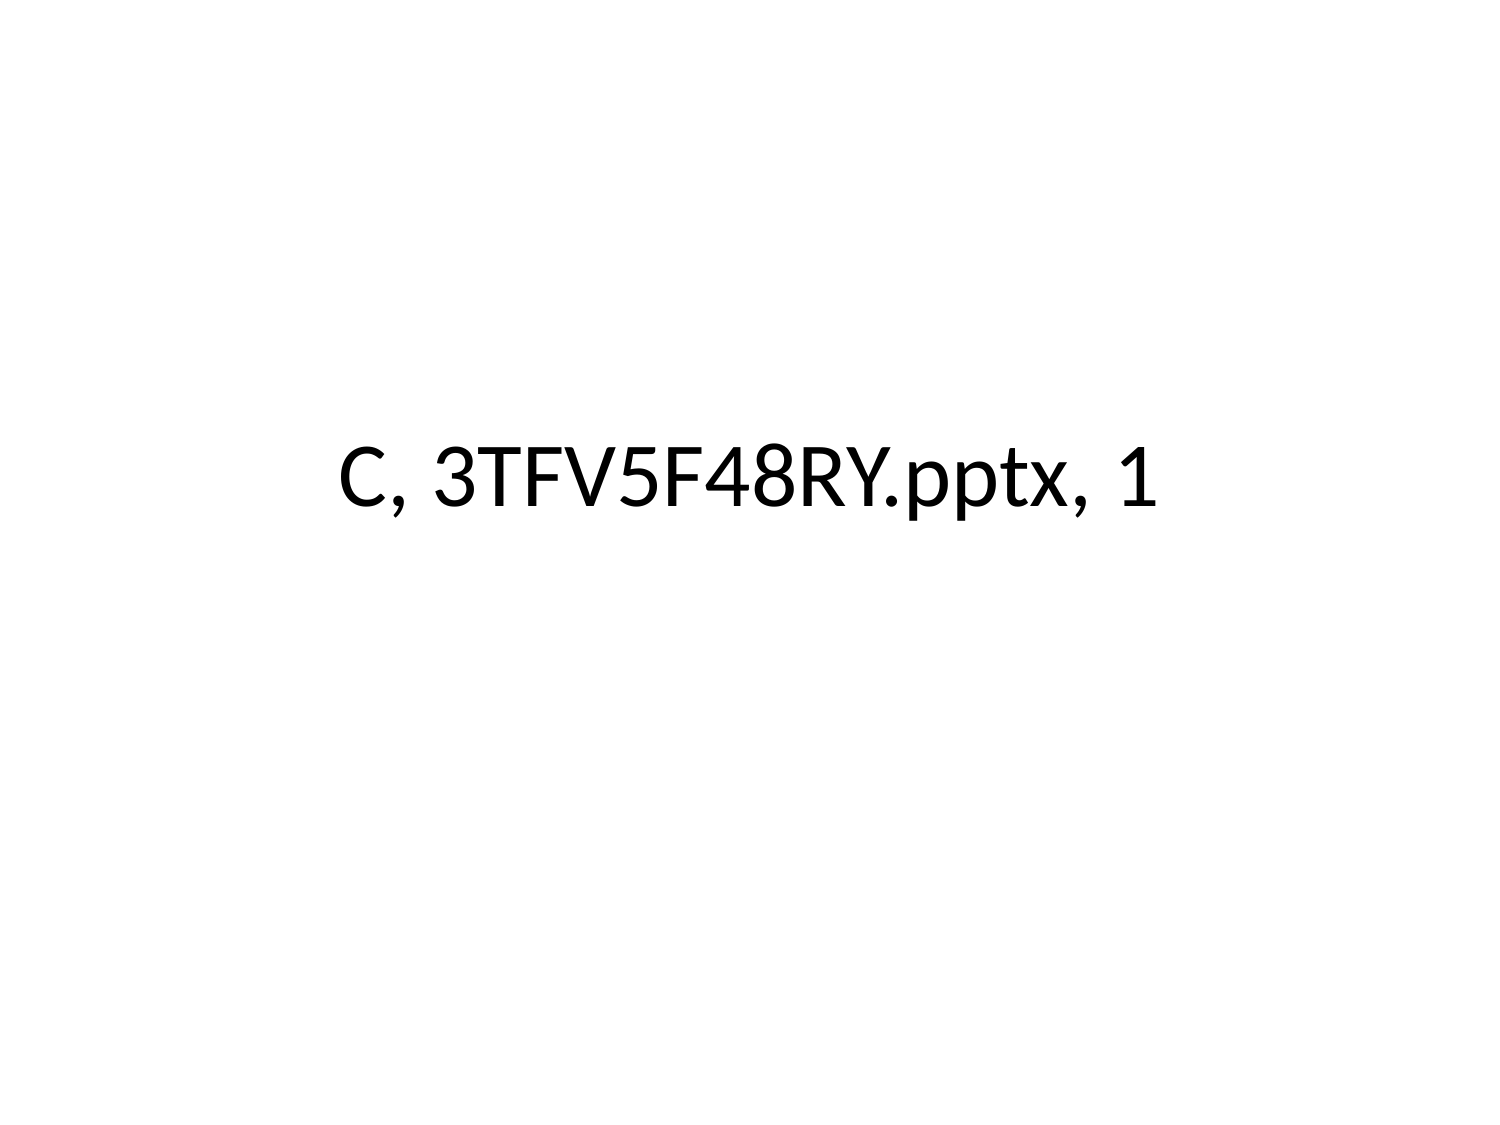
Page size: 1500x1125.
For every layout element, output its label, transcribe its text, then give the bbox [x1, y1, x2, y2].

title C, 3TFV5F48RY.pptx, 1 [112, 349, 1388, 591]
